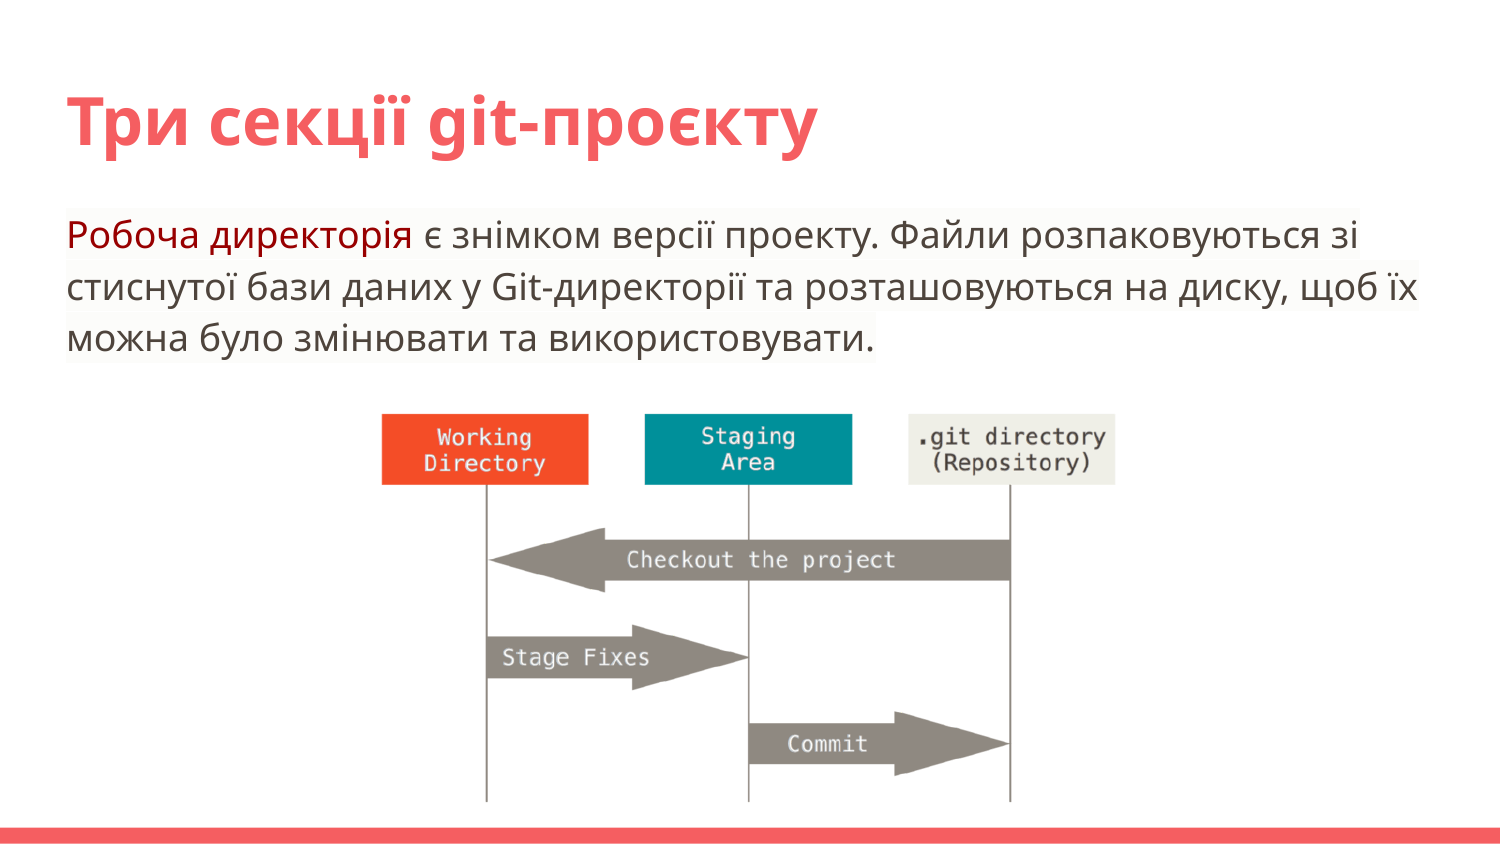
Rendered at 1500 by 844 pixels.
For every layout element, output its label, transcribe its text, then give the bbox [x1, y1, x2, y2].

list Робоча директорія є знімком версії проекту. Файли розпаковуються зі стиснутої бази даних у Git-директорії та розташовуються на диску, щоб їх можна було змінювати та використовувати. [51, 189, 1449, 750]
picture [374, 406, 1126, 821]
title Три секції git-проєкту [51, 64, 1449, 167]
